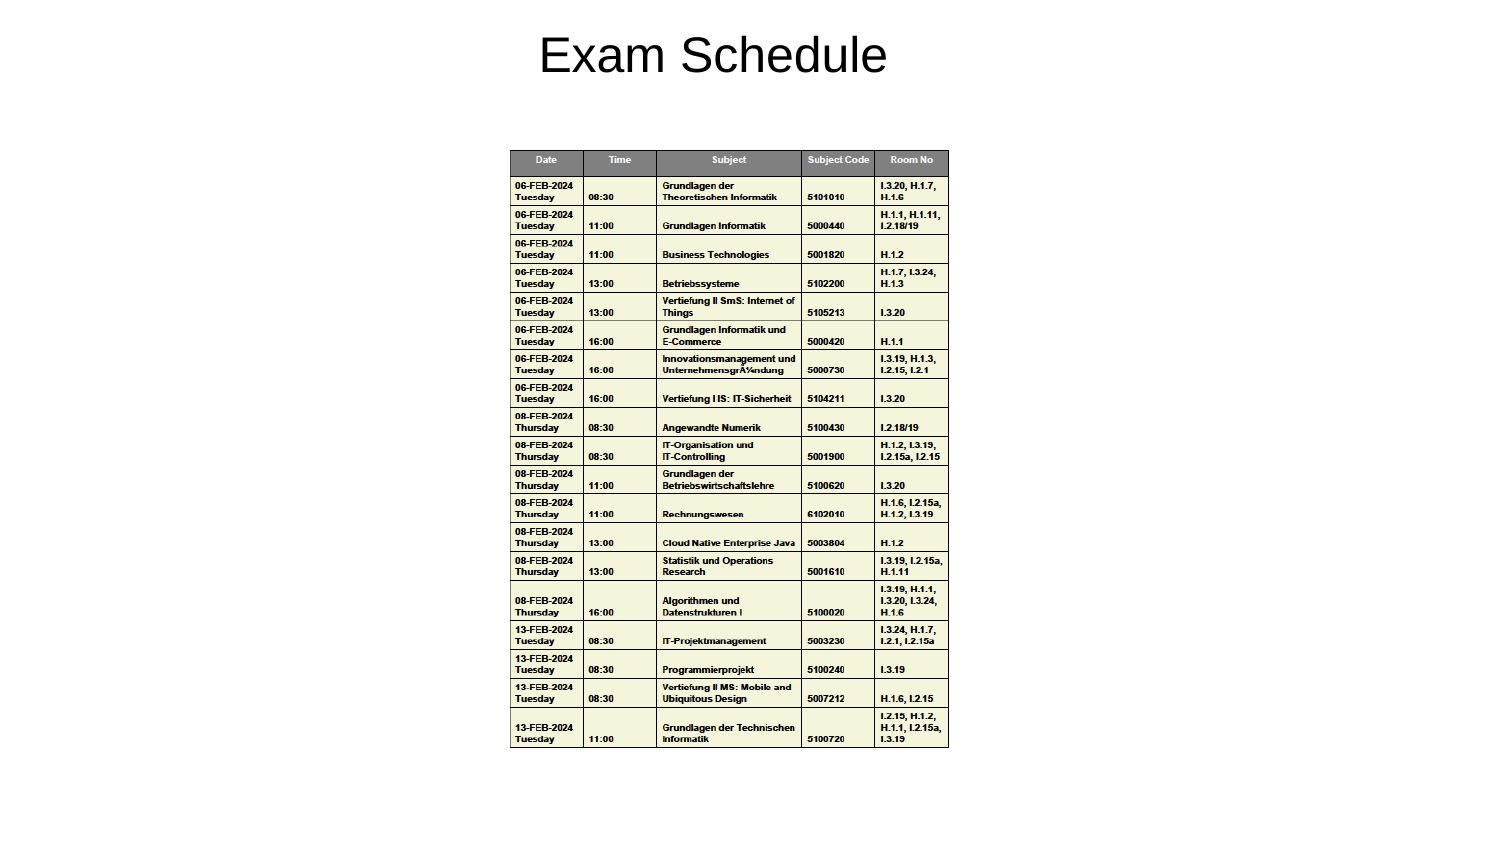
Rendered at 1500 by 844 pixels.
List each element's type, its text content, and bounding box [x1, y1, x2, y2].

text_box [434, 74, 1023, 837]
text_box Exam Schedule [15, 7, 1412, 118]
